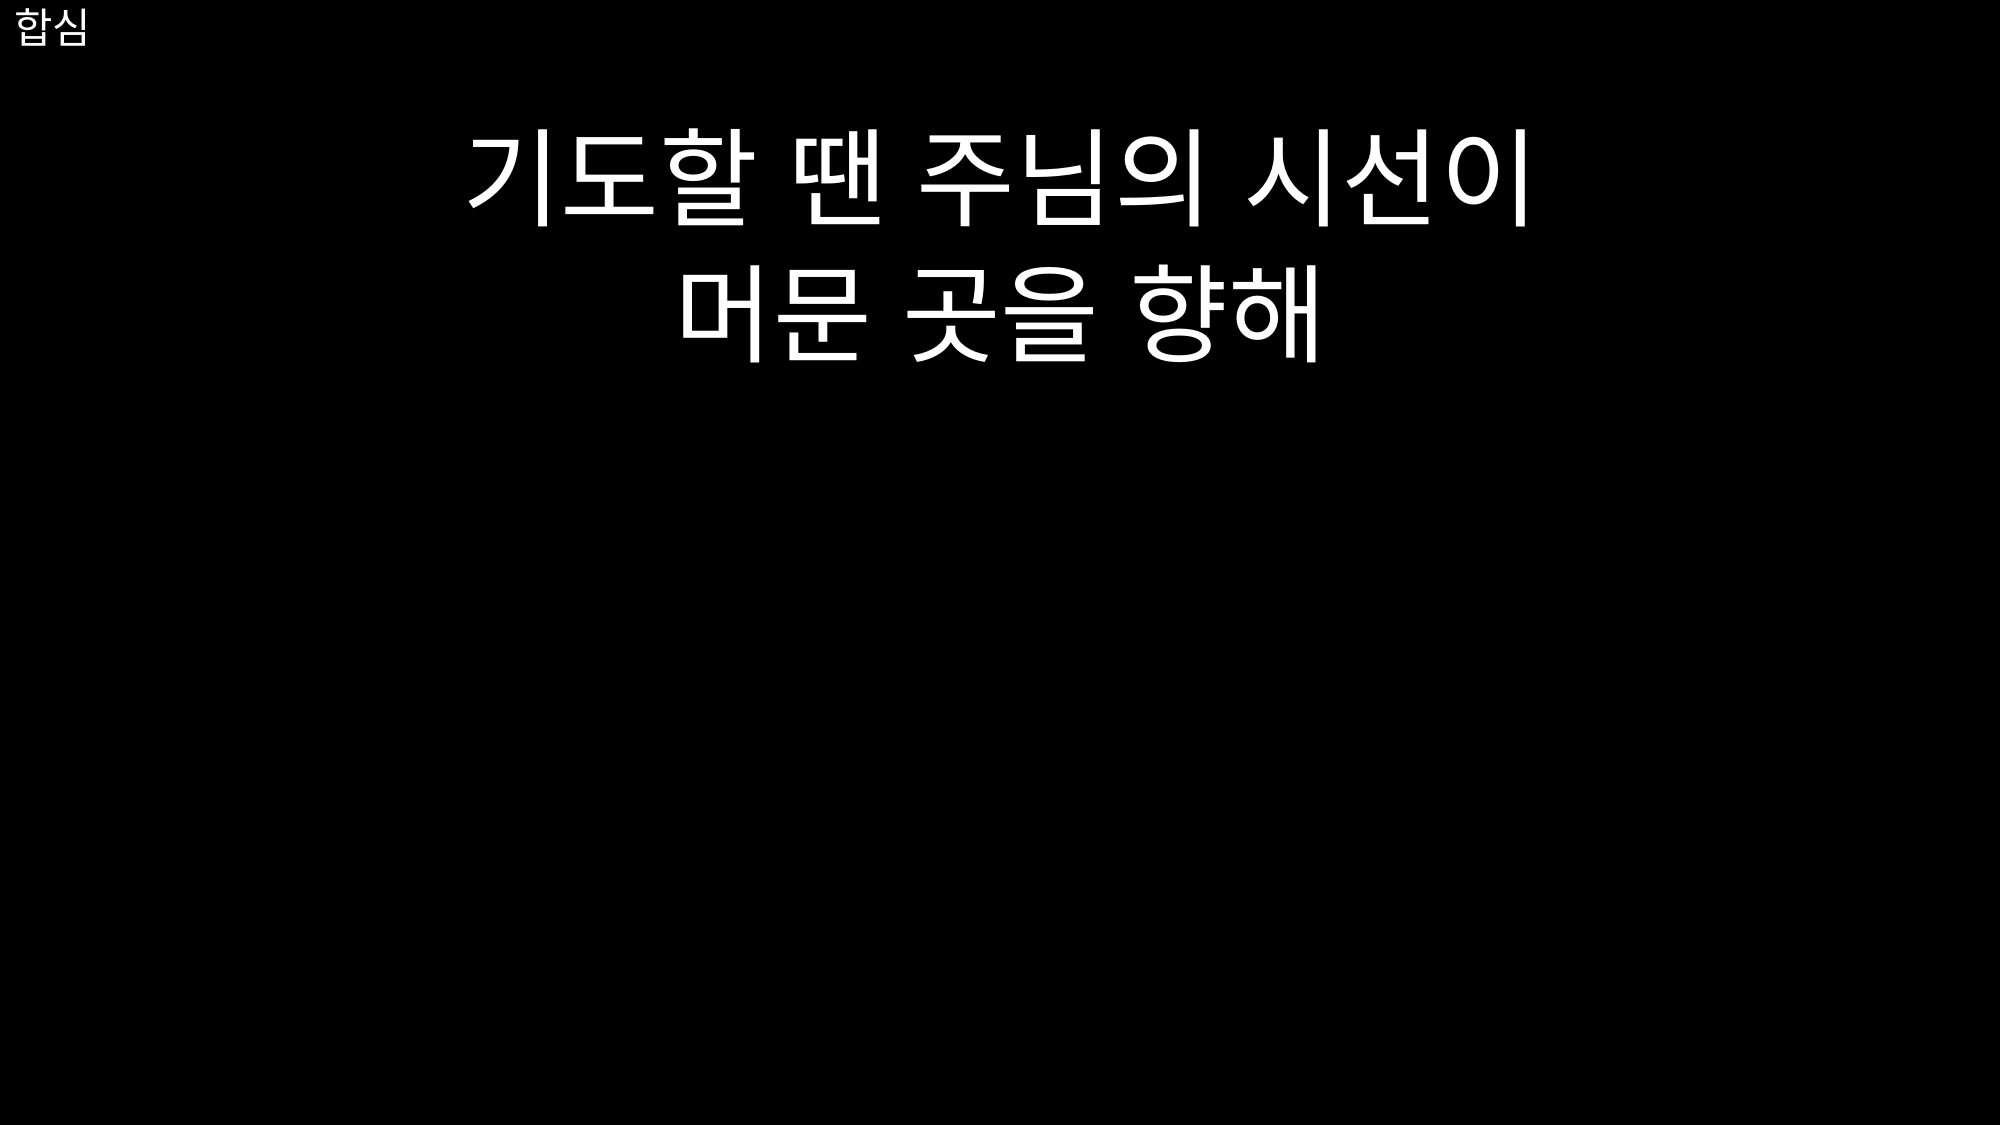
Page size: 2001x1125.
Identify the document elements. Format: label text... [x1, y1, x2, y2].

subtitle 기도할 땐 주님의 시선이 머문 곳을 향해 [0, 0, 2000, 777]
